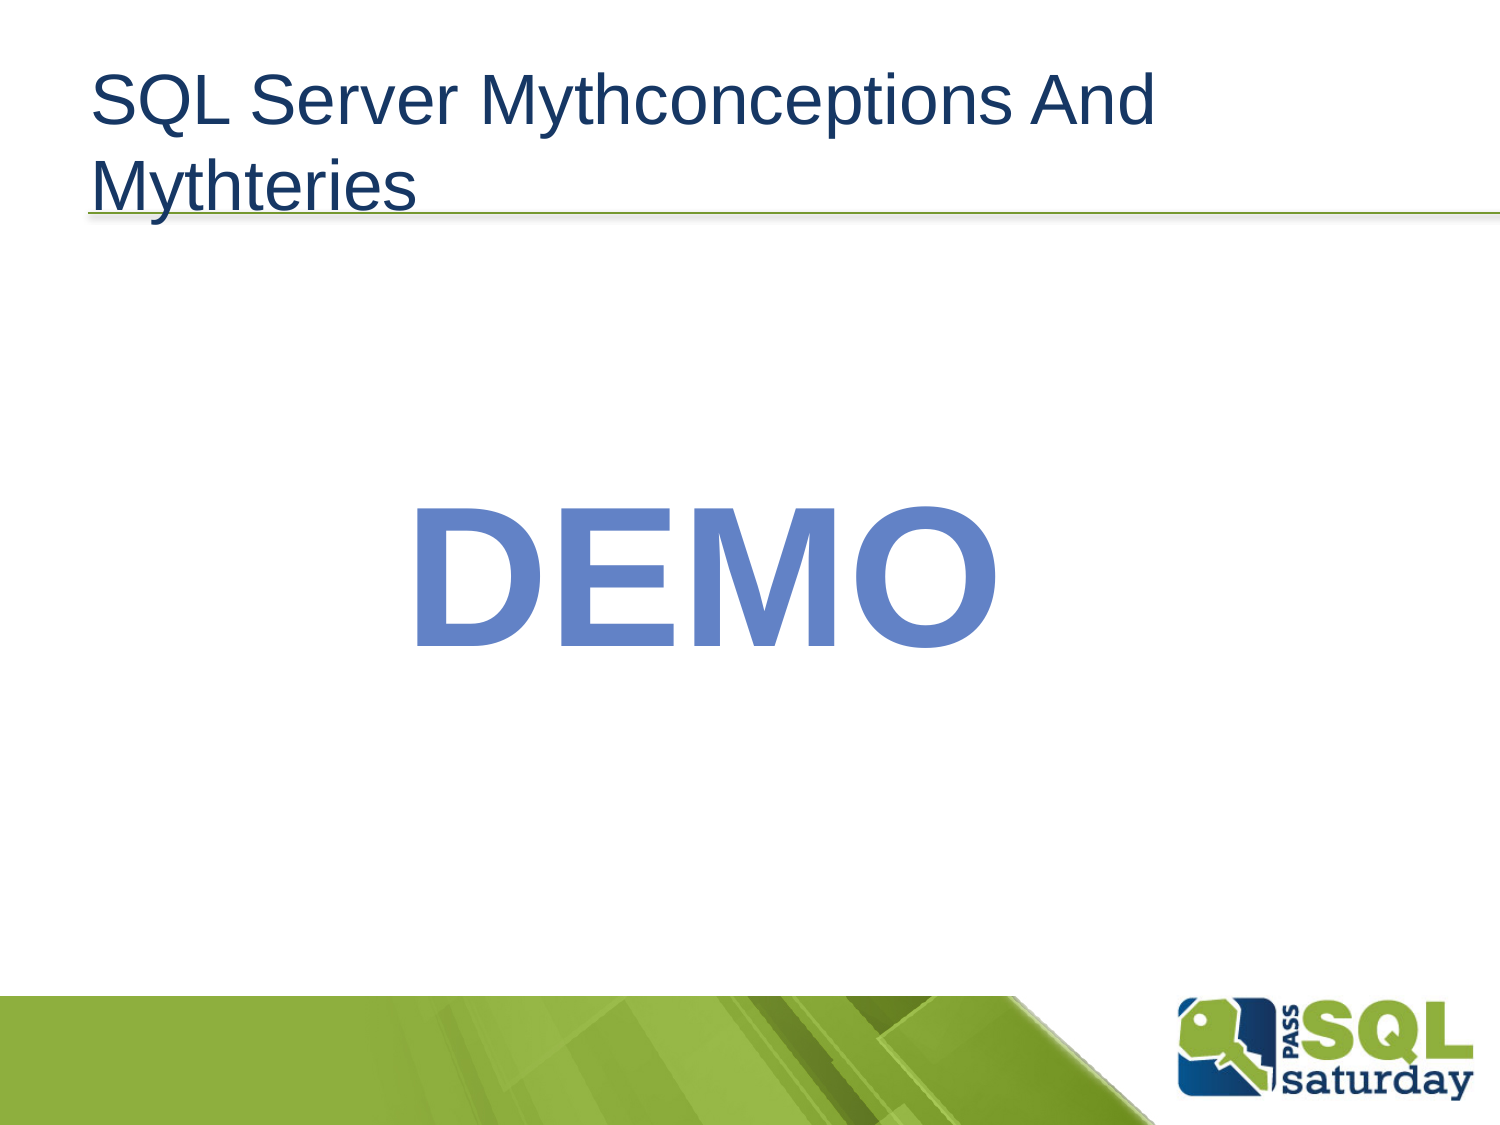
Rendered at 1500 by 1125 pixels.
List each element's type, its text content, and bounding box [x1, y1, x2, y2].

title SQL Server Mythconceptions And Mythteries [75, 45, 1425, 233]
picture [0, 969, 1483, 1125]
text_box DEMO [389, 438, 1020, 694]
